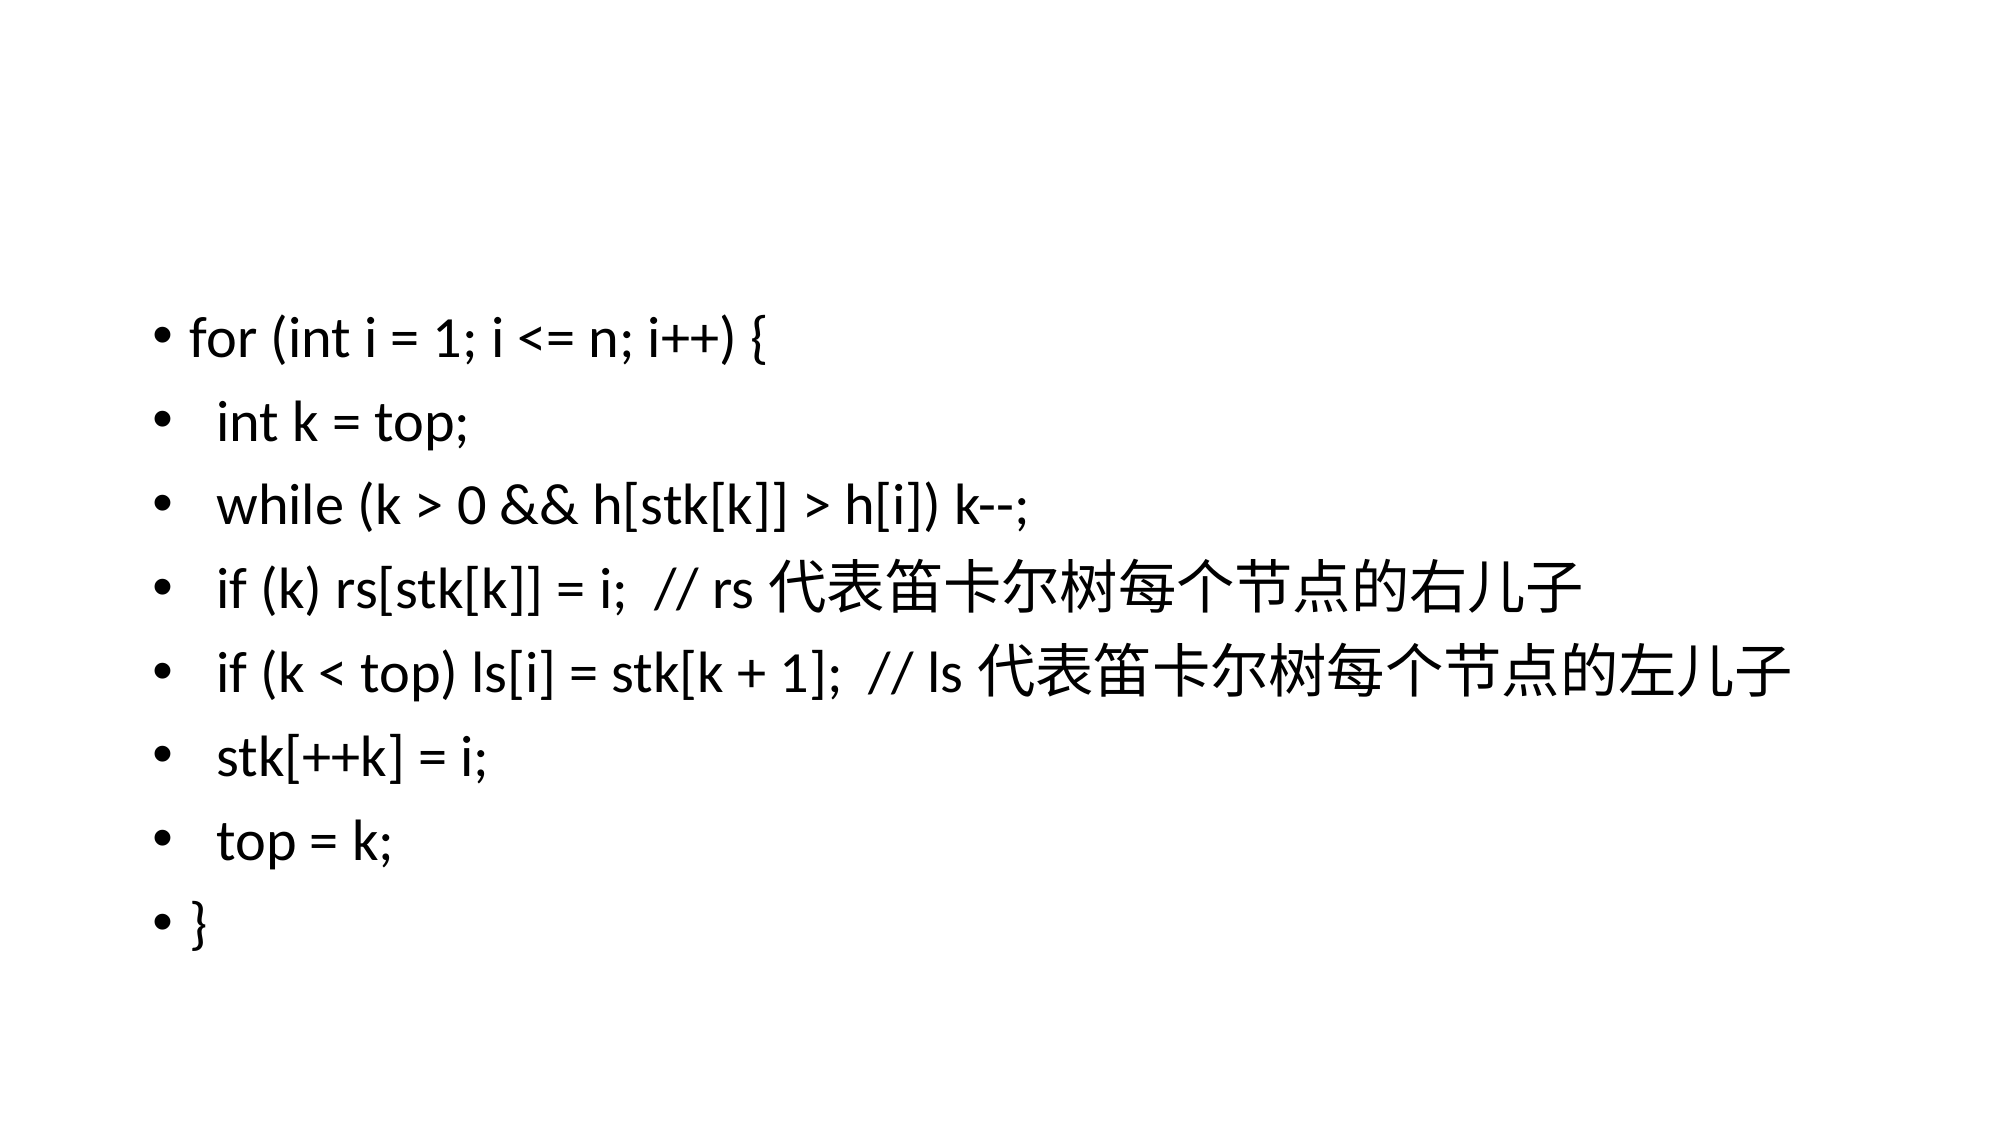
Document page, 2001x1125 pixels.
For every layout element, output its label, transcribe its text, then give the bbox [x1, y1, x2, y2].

list for (int i = 1; i <= n; i++) { int k = top; while (k > 0 && h[stk[k]] > h[i]) k--; if (k) rs[stk[k]] = i; // rs代表笛卡尔树每个节点的右儿子 if (k < top) ls[i] = stk[k + 1]; // ls代表笛卡尔树每个节点的左儿子 stk[++k] = i; top = k; } [137, 299, 1863, 1014]
